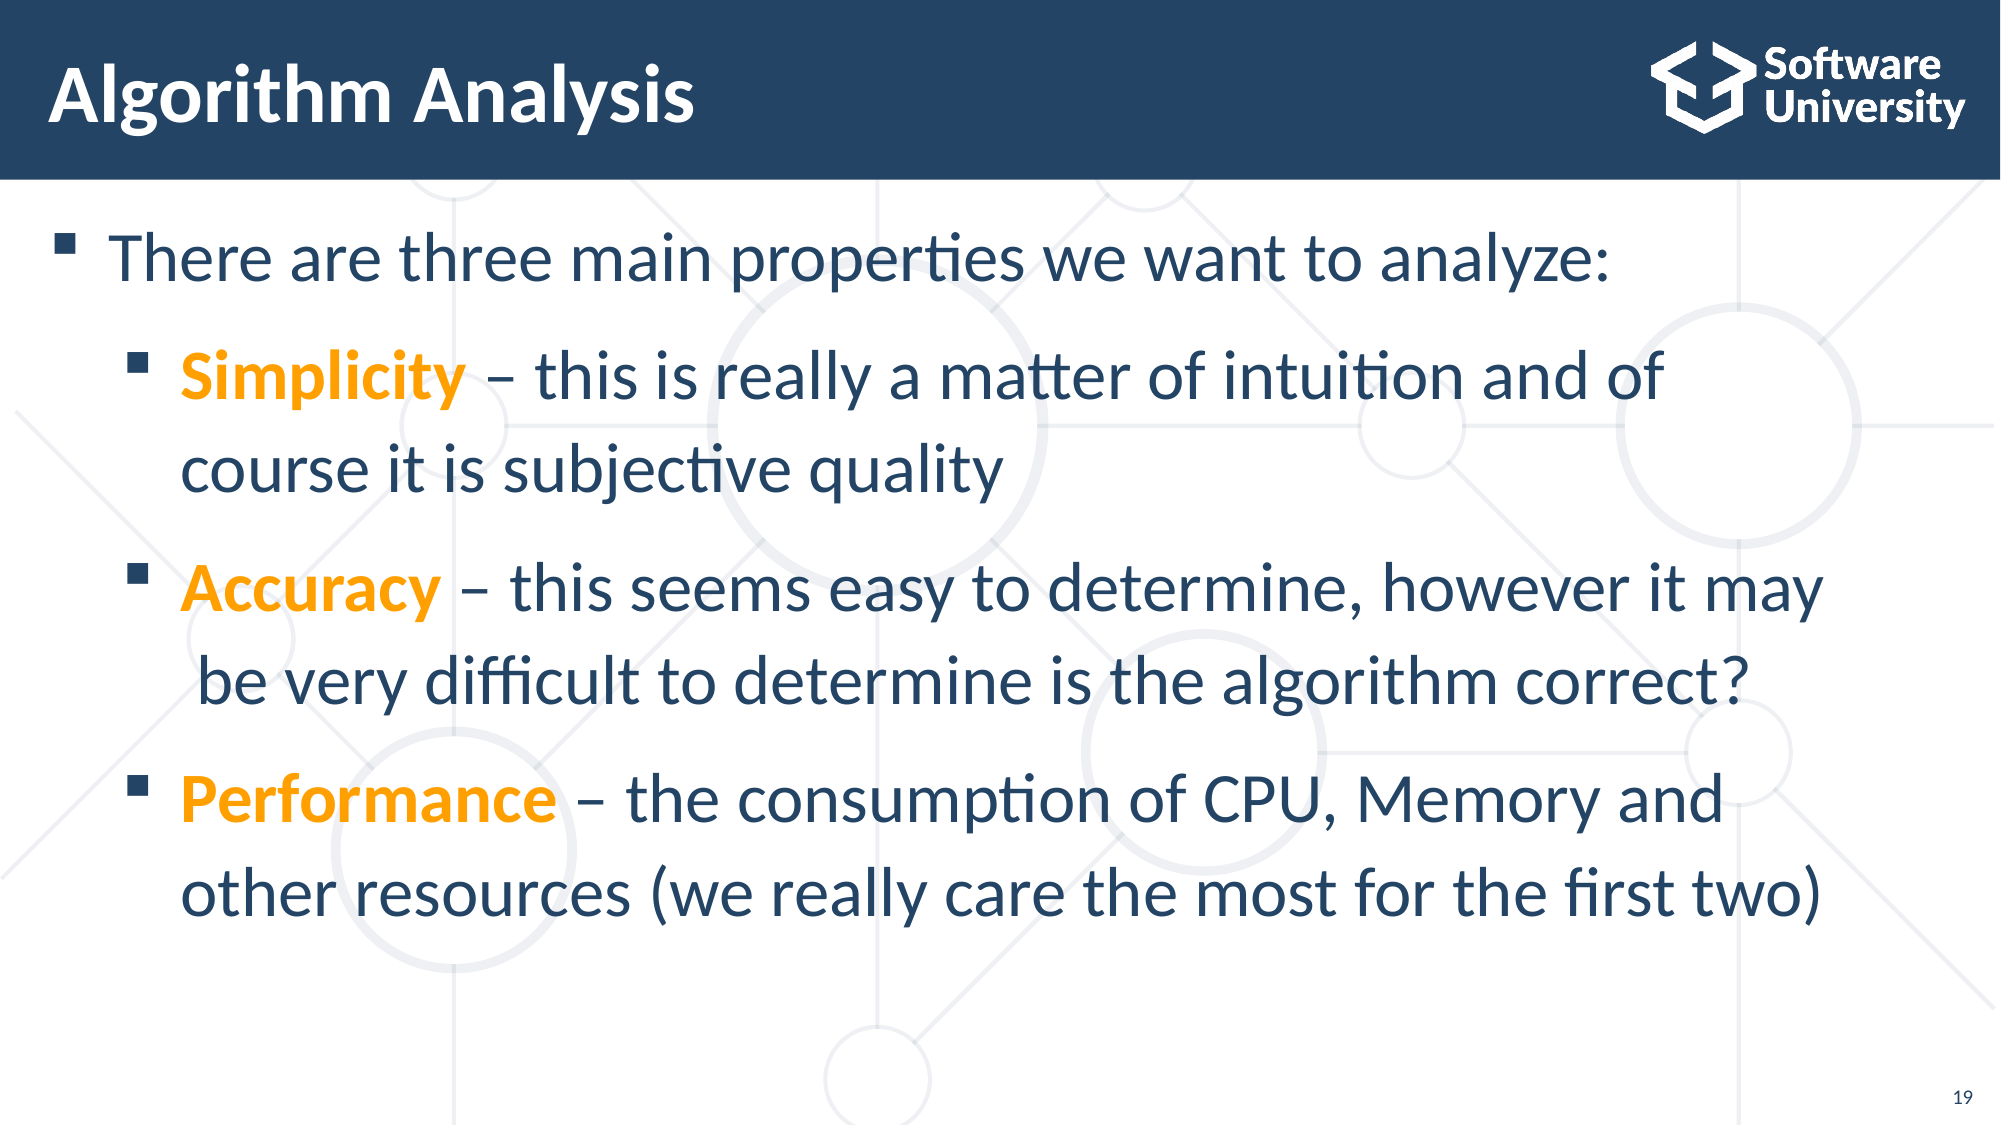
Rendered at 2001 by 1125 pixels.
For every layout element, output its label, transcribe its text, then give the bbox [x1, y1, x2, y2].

title Algorithm Analysis [31, 16, 1625, 162]
picture [1651, 41, 1966, 134]
slide_number 19 [1927, 1067, 1989, 1117]
list There are three main properties we want to analyze: Simplicity – this is really a matter of intuition and of course it is subjective quality Accuracy – this seems easy to determine, however it may be very difficult to determine is the algorithm correct? Performance – the consumption of CPU, Memory and other resources (we really care the most for the first two) [31, 196, 1970, 1104]
